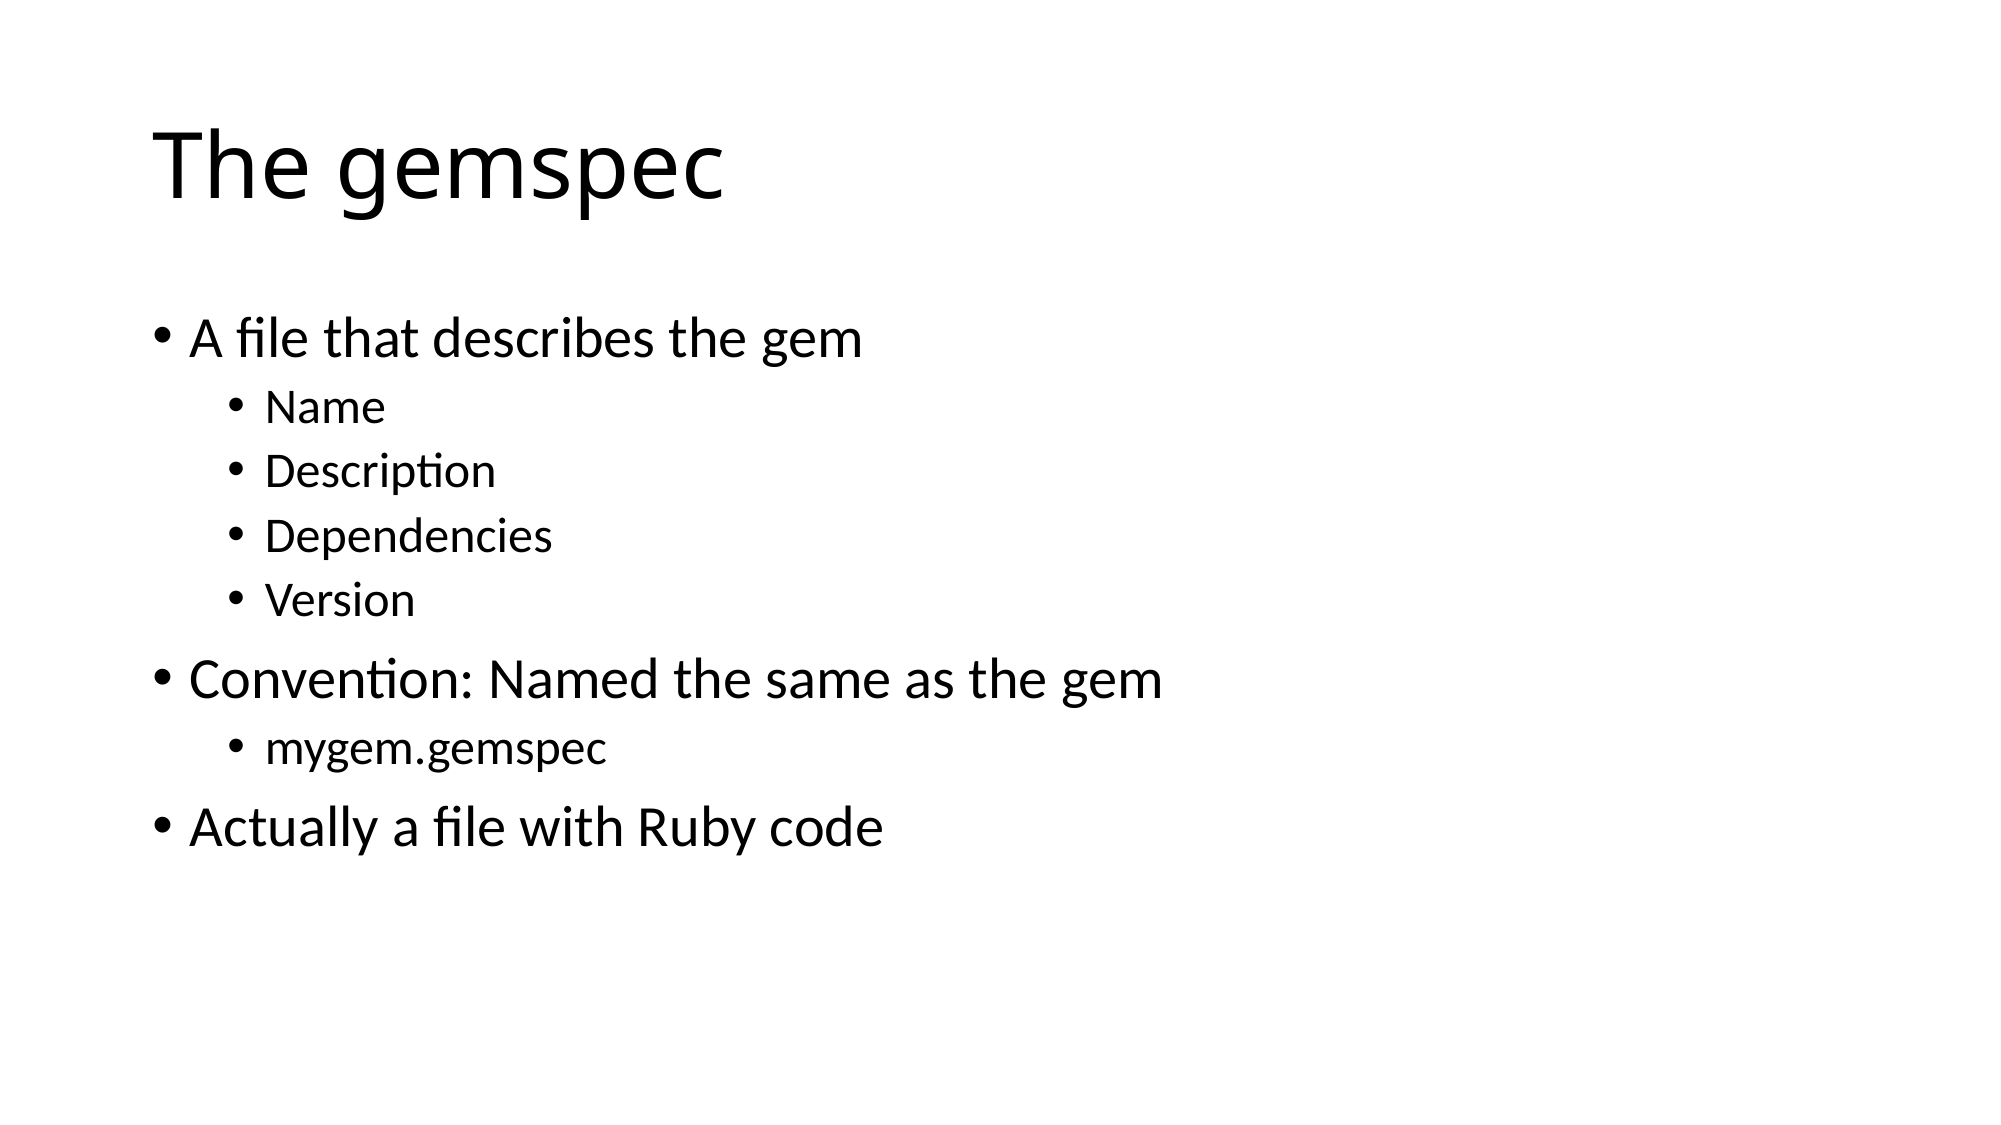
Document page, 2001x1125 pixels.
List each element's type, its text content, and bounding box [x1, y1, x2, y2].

list A file that describes the gem Name Description Dependencies Version Convention: Named the same as the gem mygem.gemspec Actually a file with Ruby code [137, 299, 1863, 1014]
title The gemspec [137, 59, 1863, 278]
